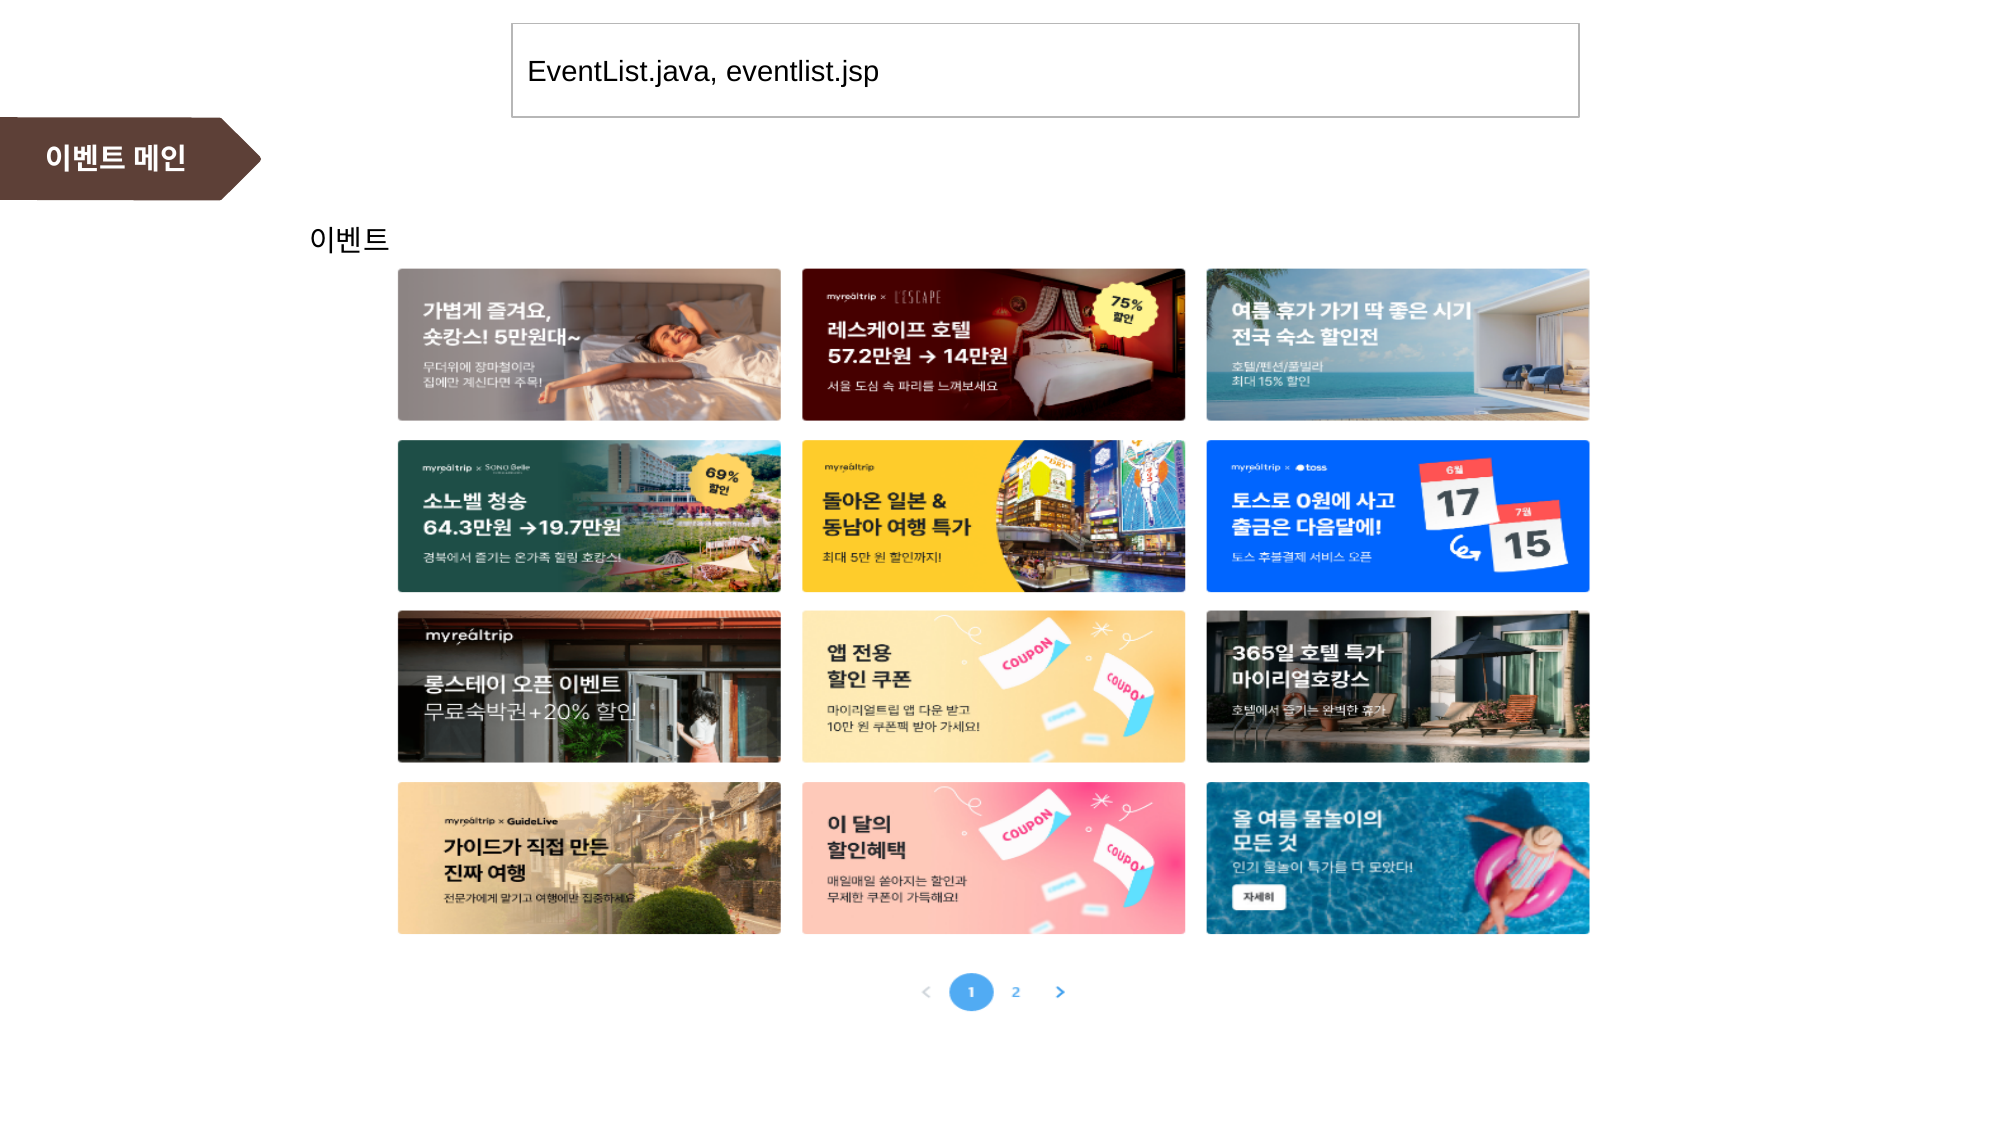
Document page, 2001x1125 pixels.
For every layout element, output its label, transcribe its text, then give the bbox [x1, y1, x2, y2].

picture [388, 260, 1635, 1023]
text_box 이벤트 [294, 207, 468, 273]
text_box EventList.java, eventlist.jsp [512, 23, 1579, 117]
title 이벤트 메인 [0, 133, 265, 247]
